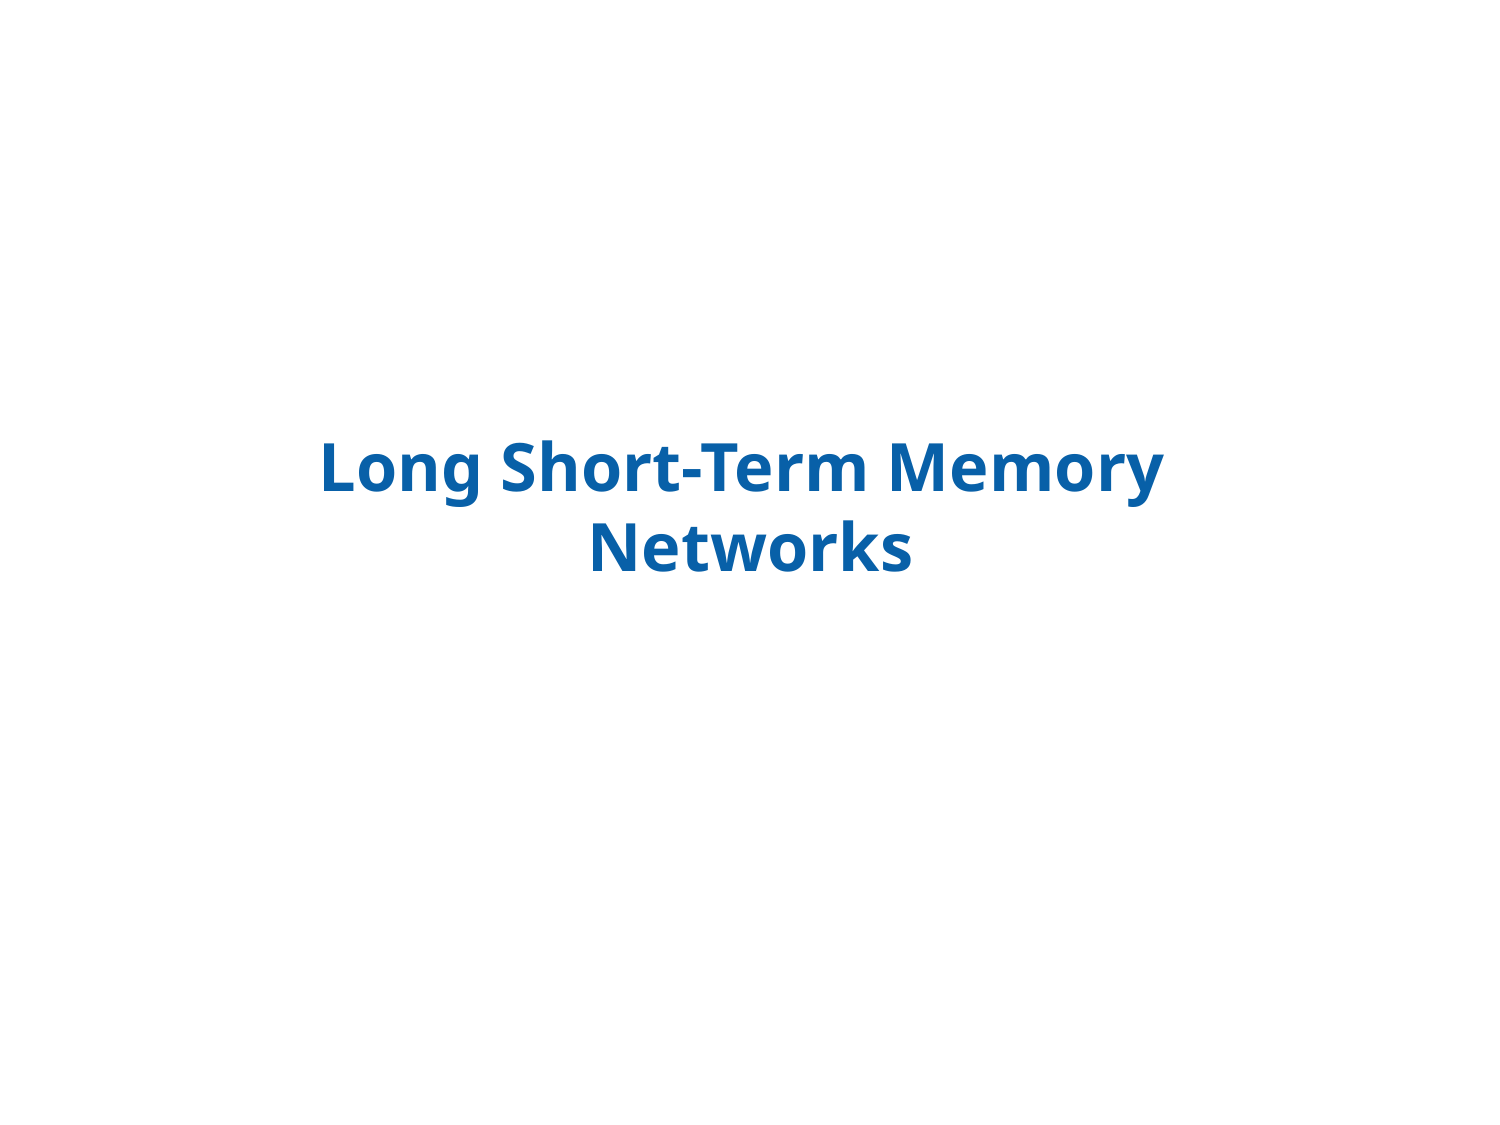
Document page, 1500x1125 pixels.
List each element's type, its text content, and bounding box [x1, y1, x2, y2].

title Long Short-Term Memory Networks [74, 424, 1427, 572]
